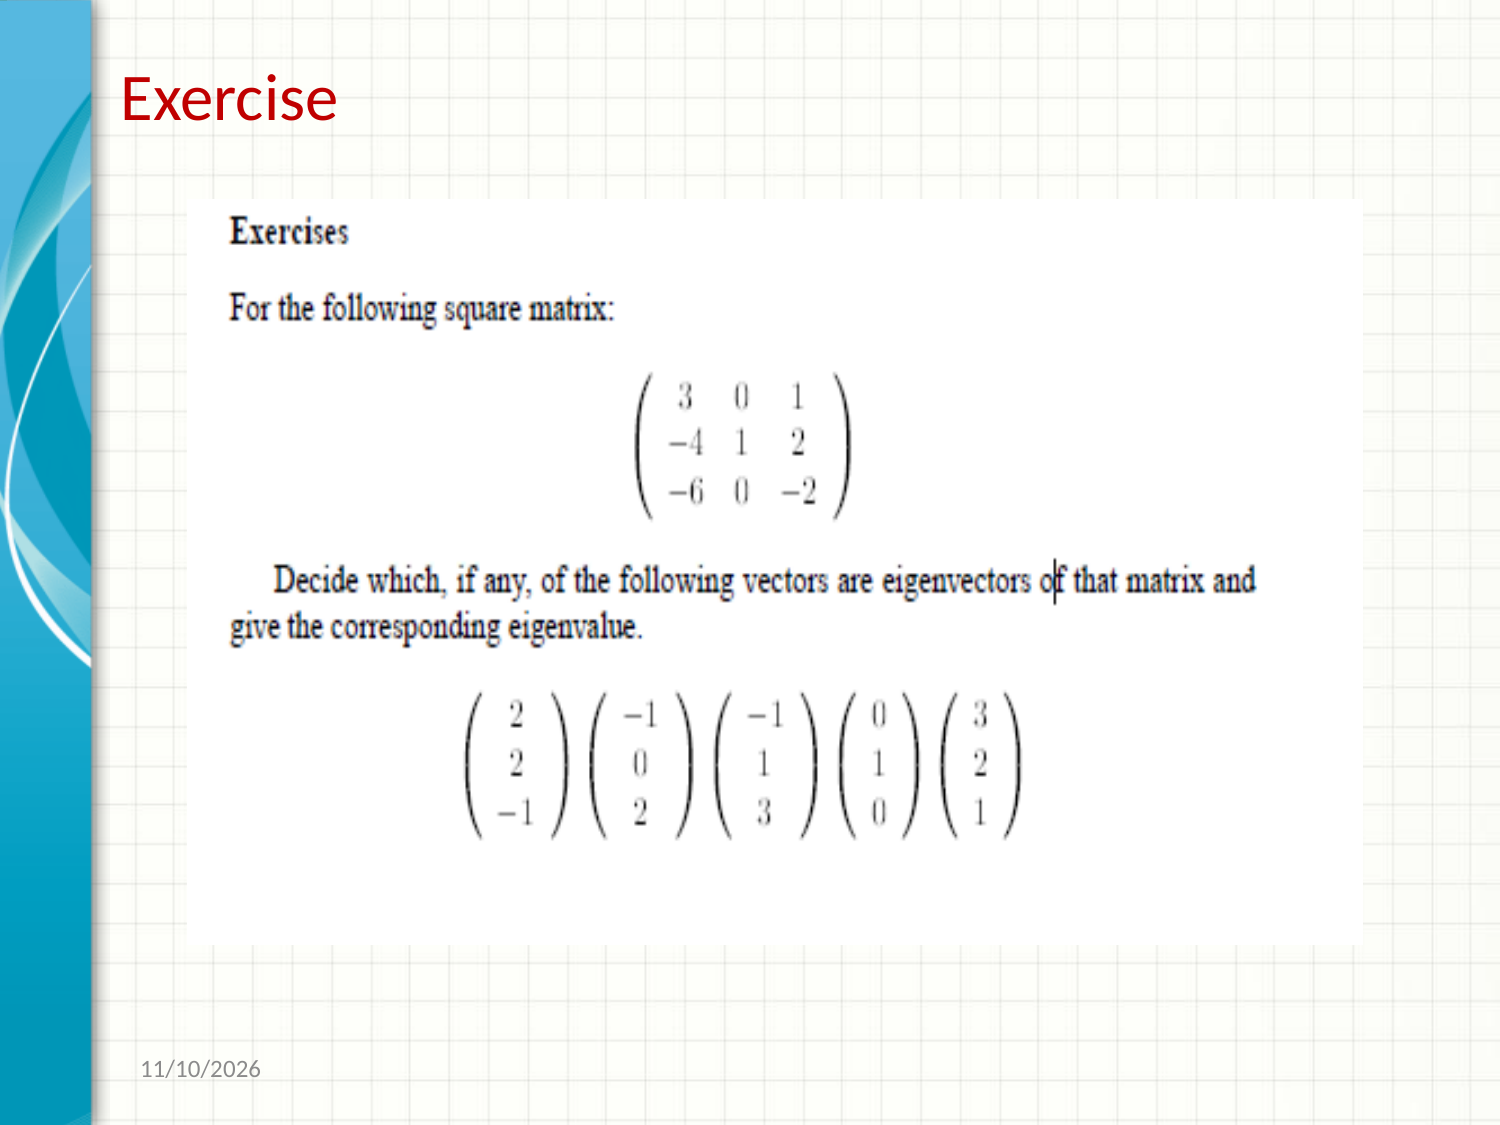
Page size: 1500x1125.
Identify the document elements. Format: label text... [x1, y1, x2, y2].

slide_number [125, 1037, 475, 1098]
title Exercise [105, 50, 1438, 138]
picture [0, 0, 1500, 1125]
